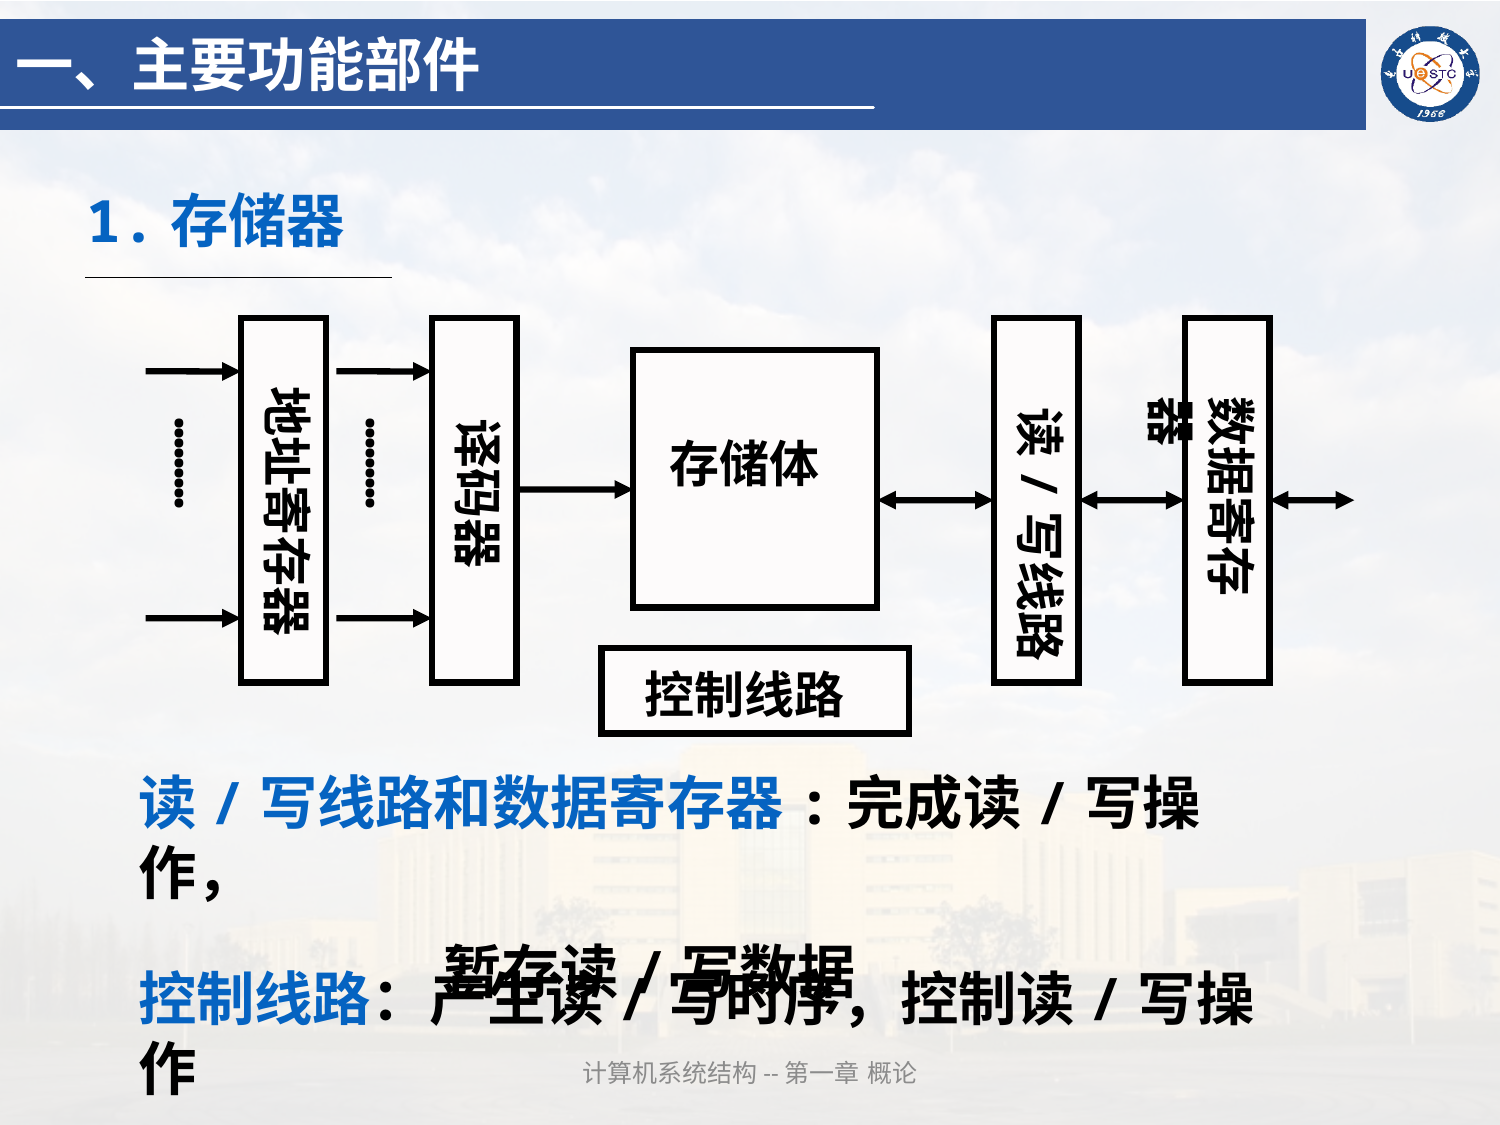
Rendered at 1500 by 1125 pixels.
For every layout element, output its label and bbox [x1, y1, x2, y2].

text_box [141, 317, 1355, 734]
picture [0, 0, 1500, 1125]
